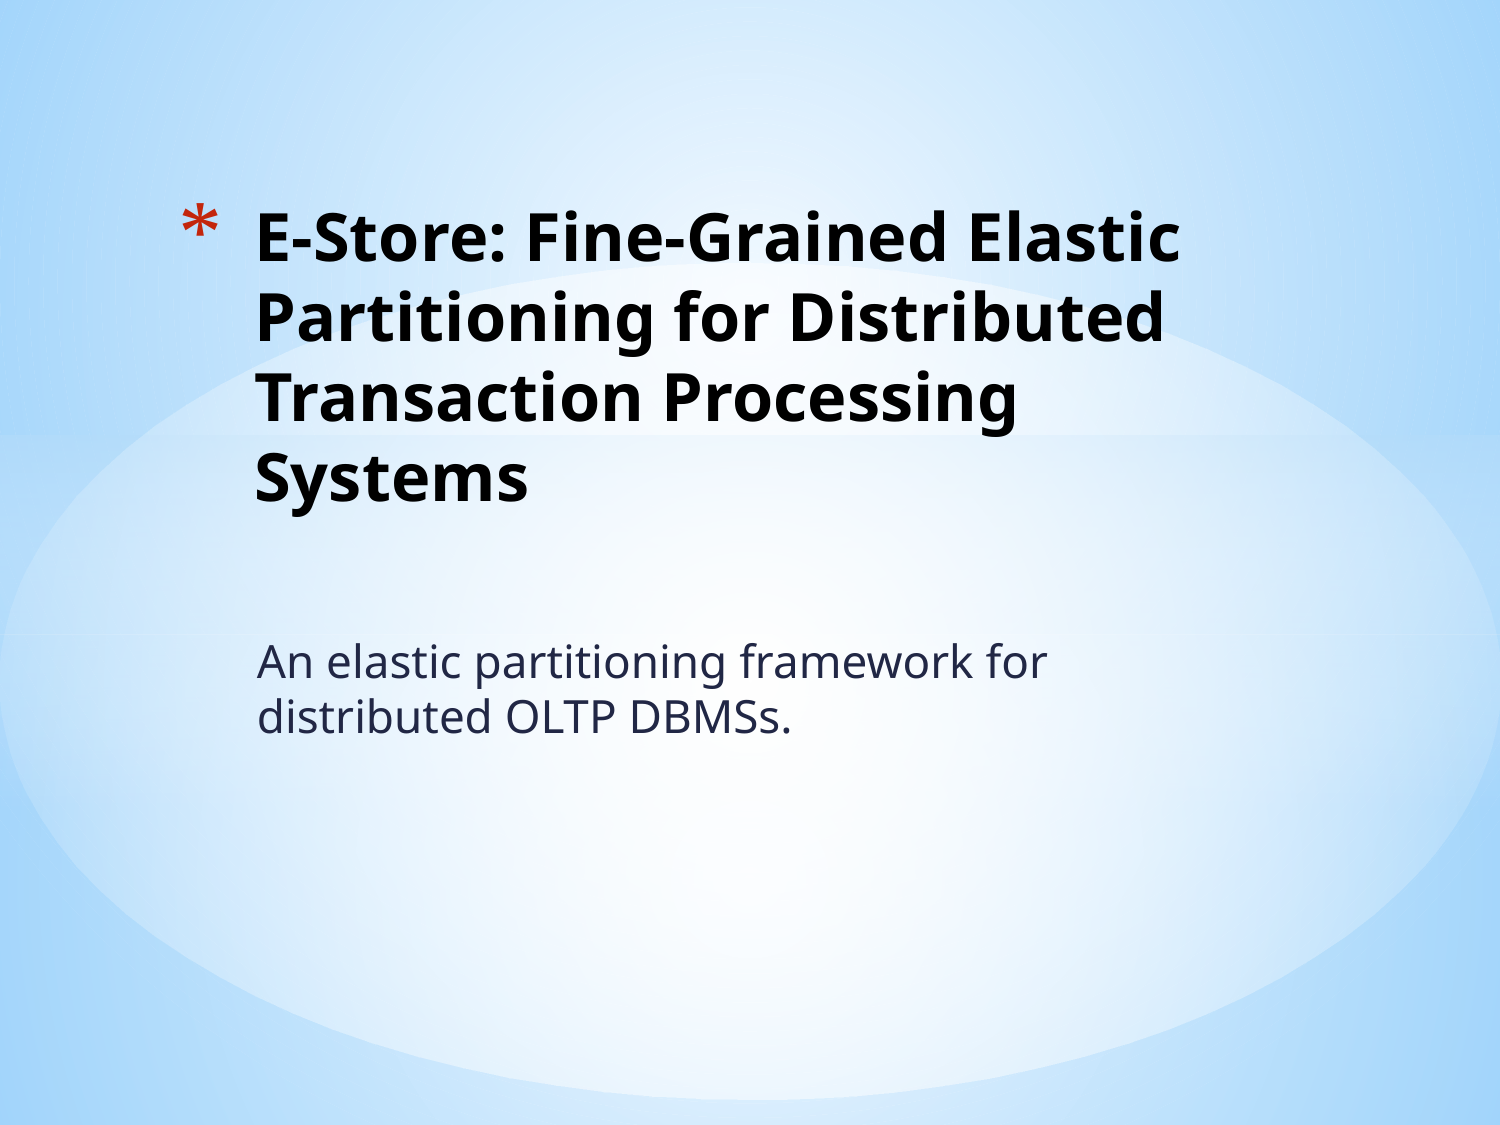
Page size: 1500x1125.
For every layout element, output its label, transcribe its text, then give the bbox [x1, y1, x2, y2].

subtitle An elastic partitioning framework for distributed OLTP DBMSs. [241, 625, 1167, 850]
title E-Store: Fine-Grained Elastic Partitioning for Distributed Transaction Processing Systems [134, 187, 1312, 625]
